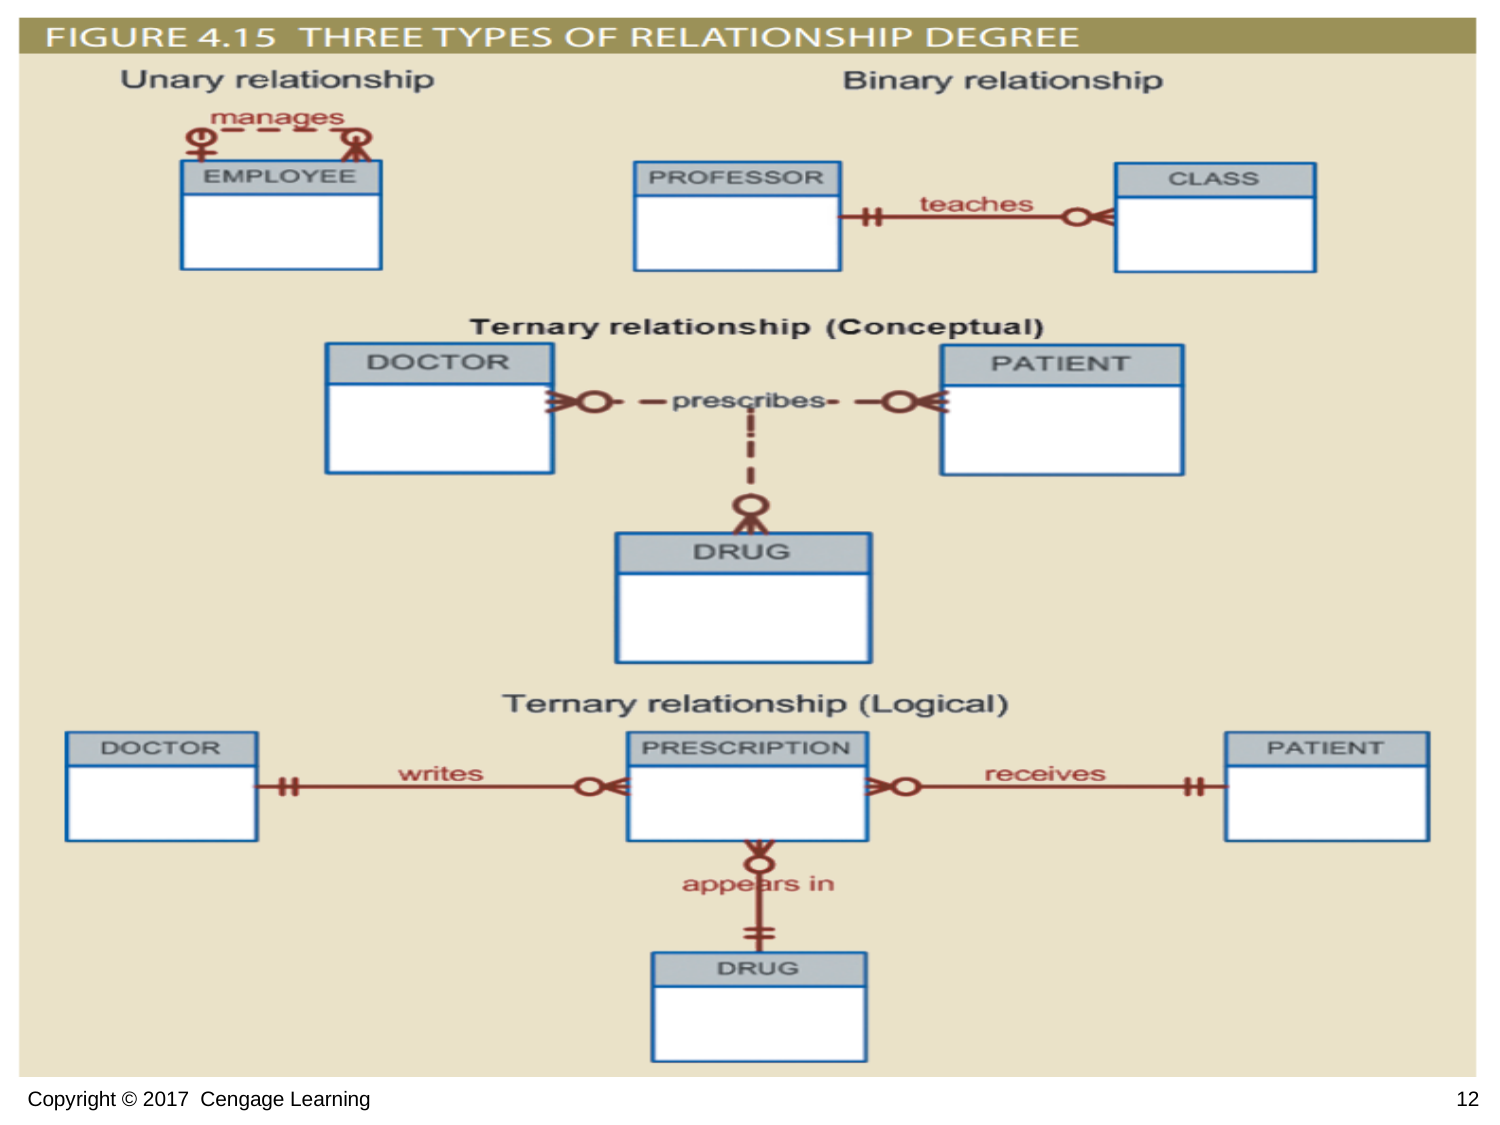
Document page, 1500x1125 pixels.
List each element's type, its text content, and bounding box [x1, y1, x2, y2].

picture [12, 12, 1488, 1077]
text_box Copyright © 2017 Cengage Learning [12, 1085, 488, 1116]
text_box 12 [1441, 1077, 1500, 1116]
